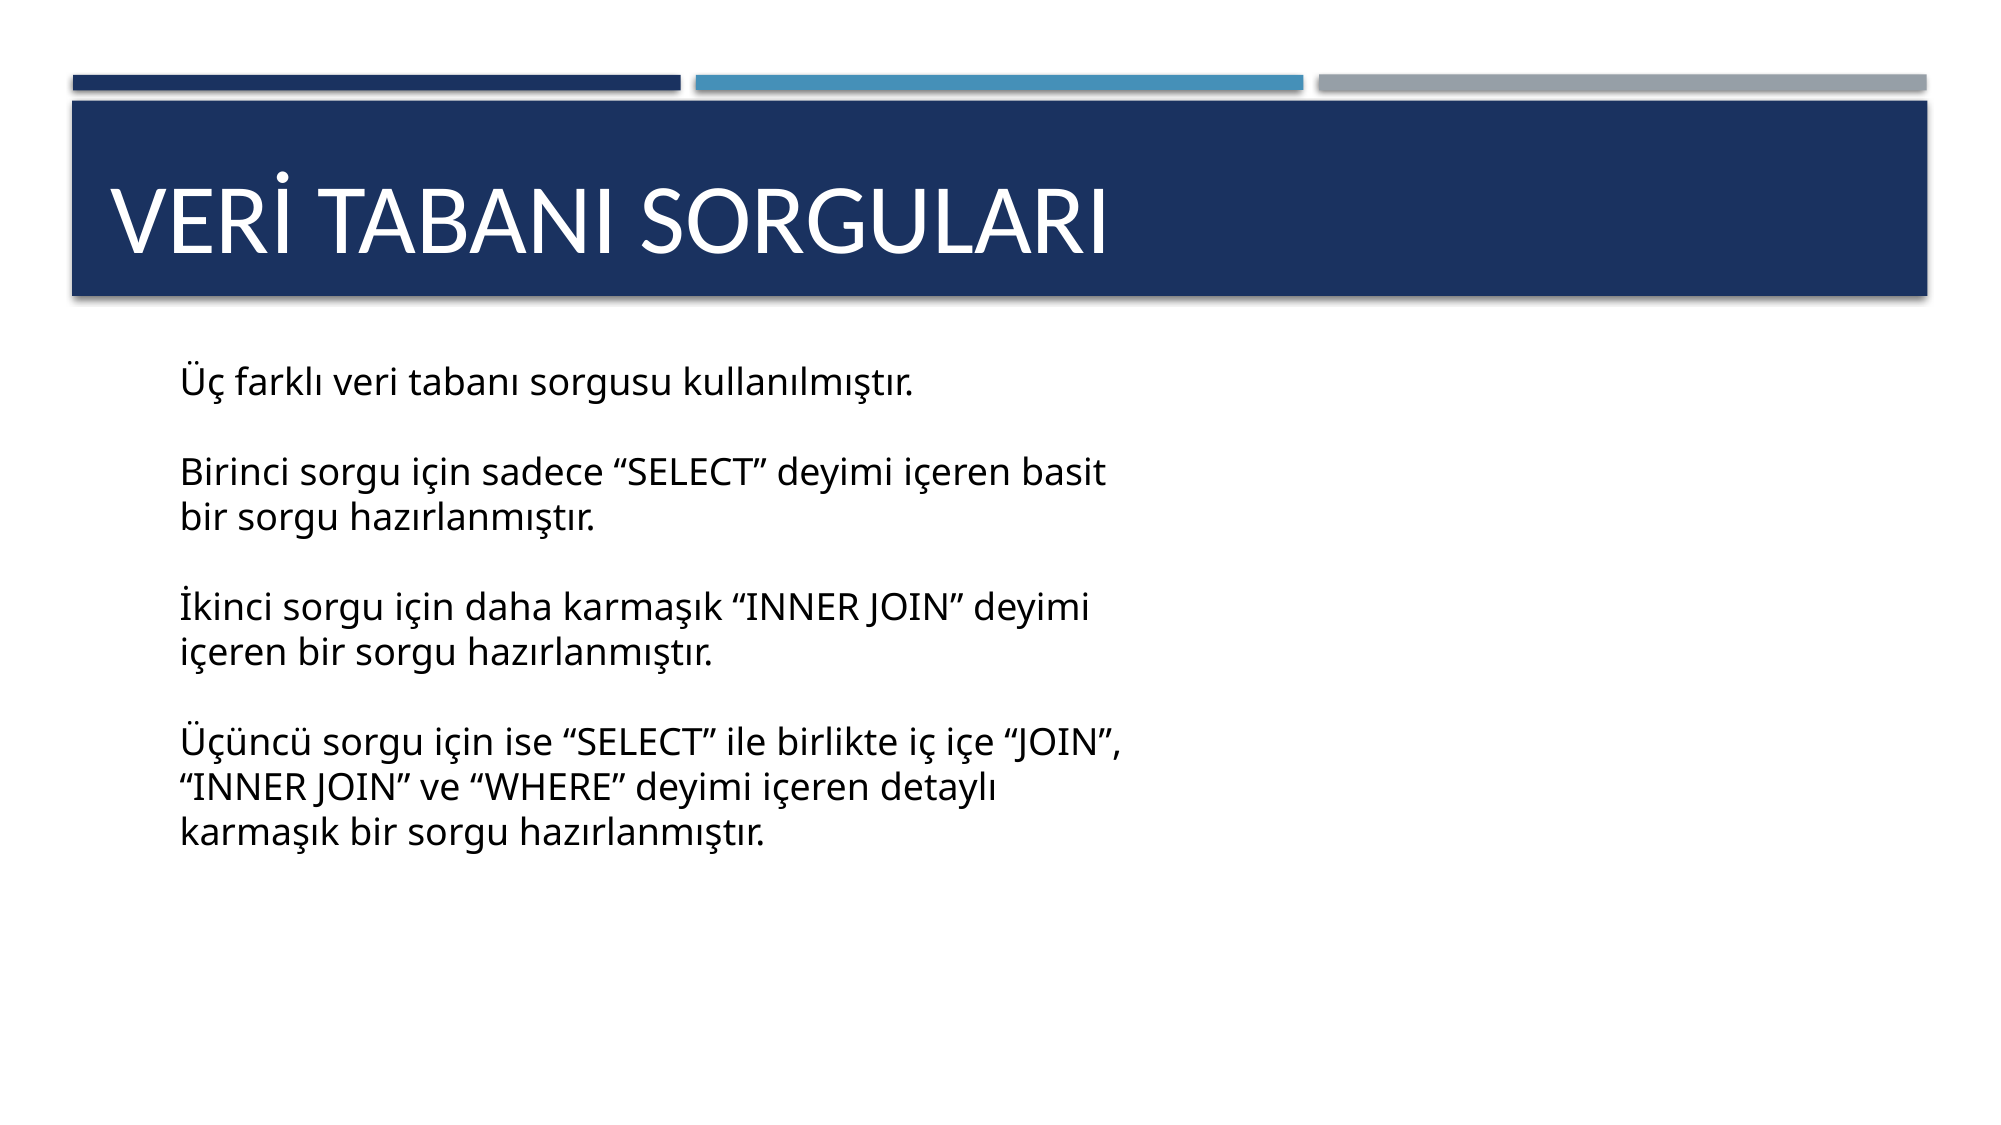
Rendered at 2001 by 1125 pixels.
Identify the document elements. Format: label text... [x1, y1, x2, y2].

title Veri Tabanı Sorguları [95, 115, 1905, 282]
text_box Üç farklı veri tabanı sorgusu kullanılmıştır. Birinci sorgu için sadece “SELECT” deyimi içeren basit bir sorgu hazırlanmıştır. İkinci sorgu için daha karmaşık “INNER JOIN” deyimi içeren bir sorgu hazırlanmıştır. Üçüncü sorgu için ise “SELECT” ile birlikte iç içe “JOIN”, “INNER JOIN” ve “WHERE” deyimi içeren detaylı karmaşık bir sorgu hazırlanmıştır. [164, 350, 1166, 861]
